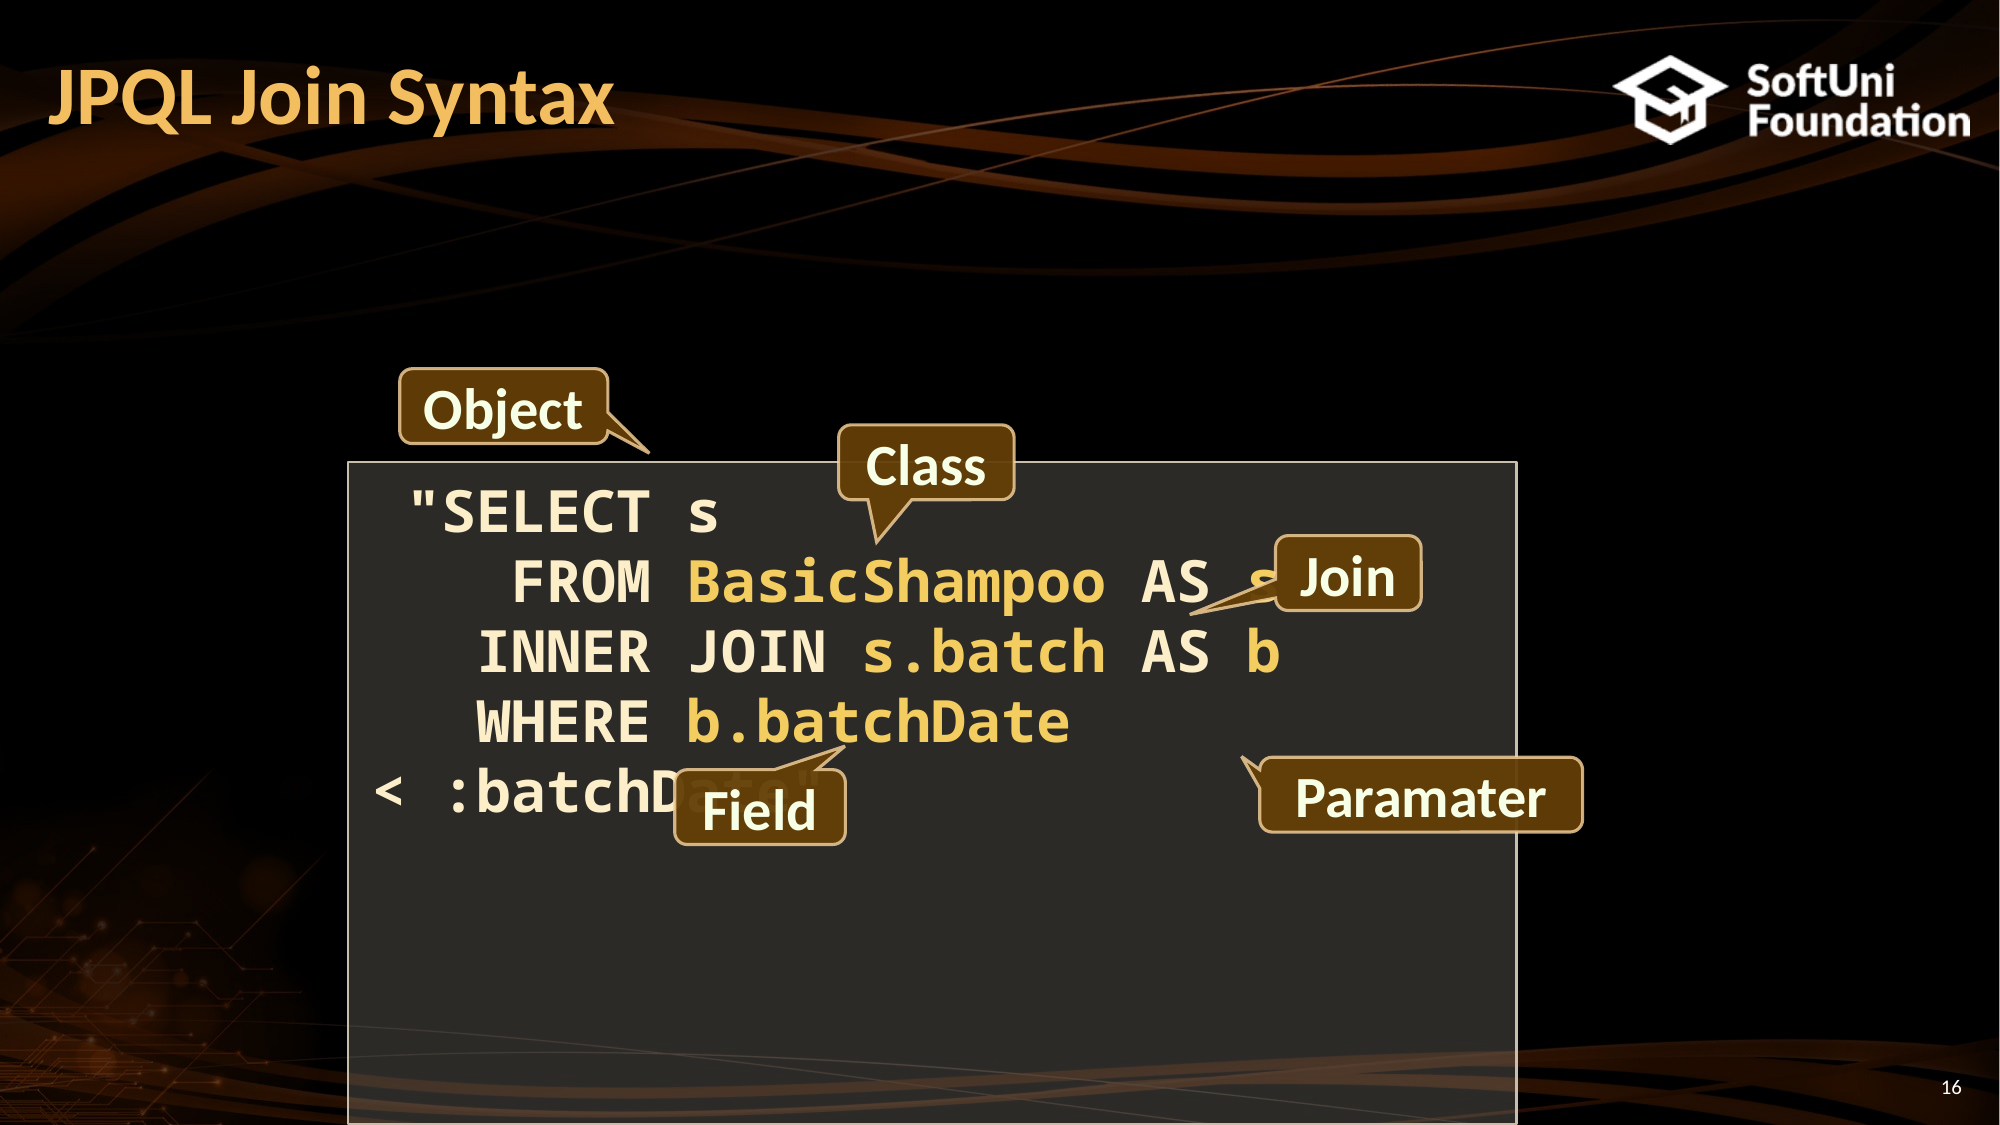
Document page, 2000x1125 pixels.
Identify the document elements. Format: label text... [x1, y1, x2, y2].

slide_number 16 [1897, 1070, 1968, 1103]
picture [0, 0, 2000, 1125]
text_box Object [398, 367, 651, 455]
text_box Paramater [1240, 755, 1584, 834]
list "SELECT s FROM BasicShampoo AS s INNER JOIN s.batch AS b WHERE b.batchDate < :batchDate" [347, 462, 1517, 1124]
text_box Join [1189, 534, 1423, 616]
title JPQL Join Syntax [30, 6, 1602, 189]
text_box Class [837, 423, 1016, 545]
text_box Field [673, 745, 847, 846]
